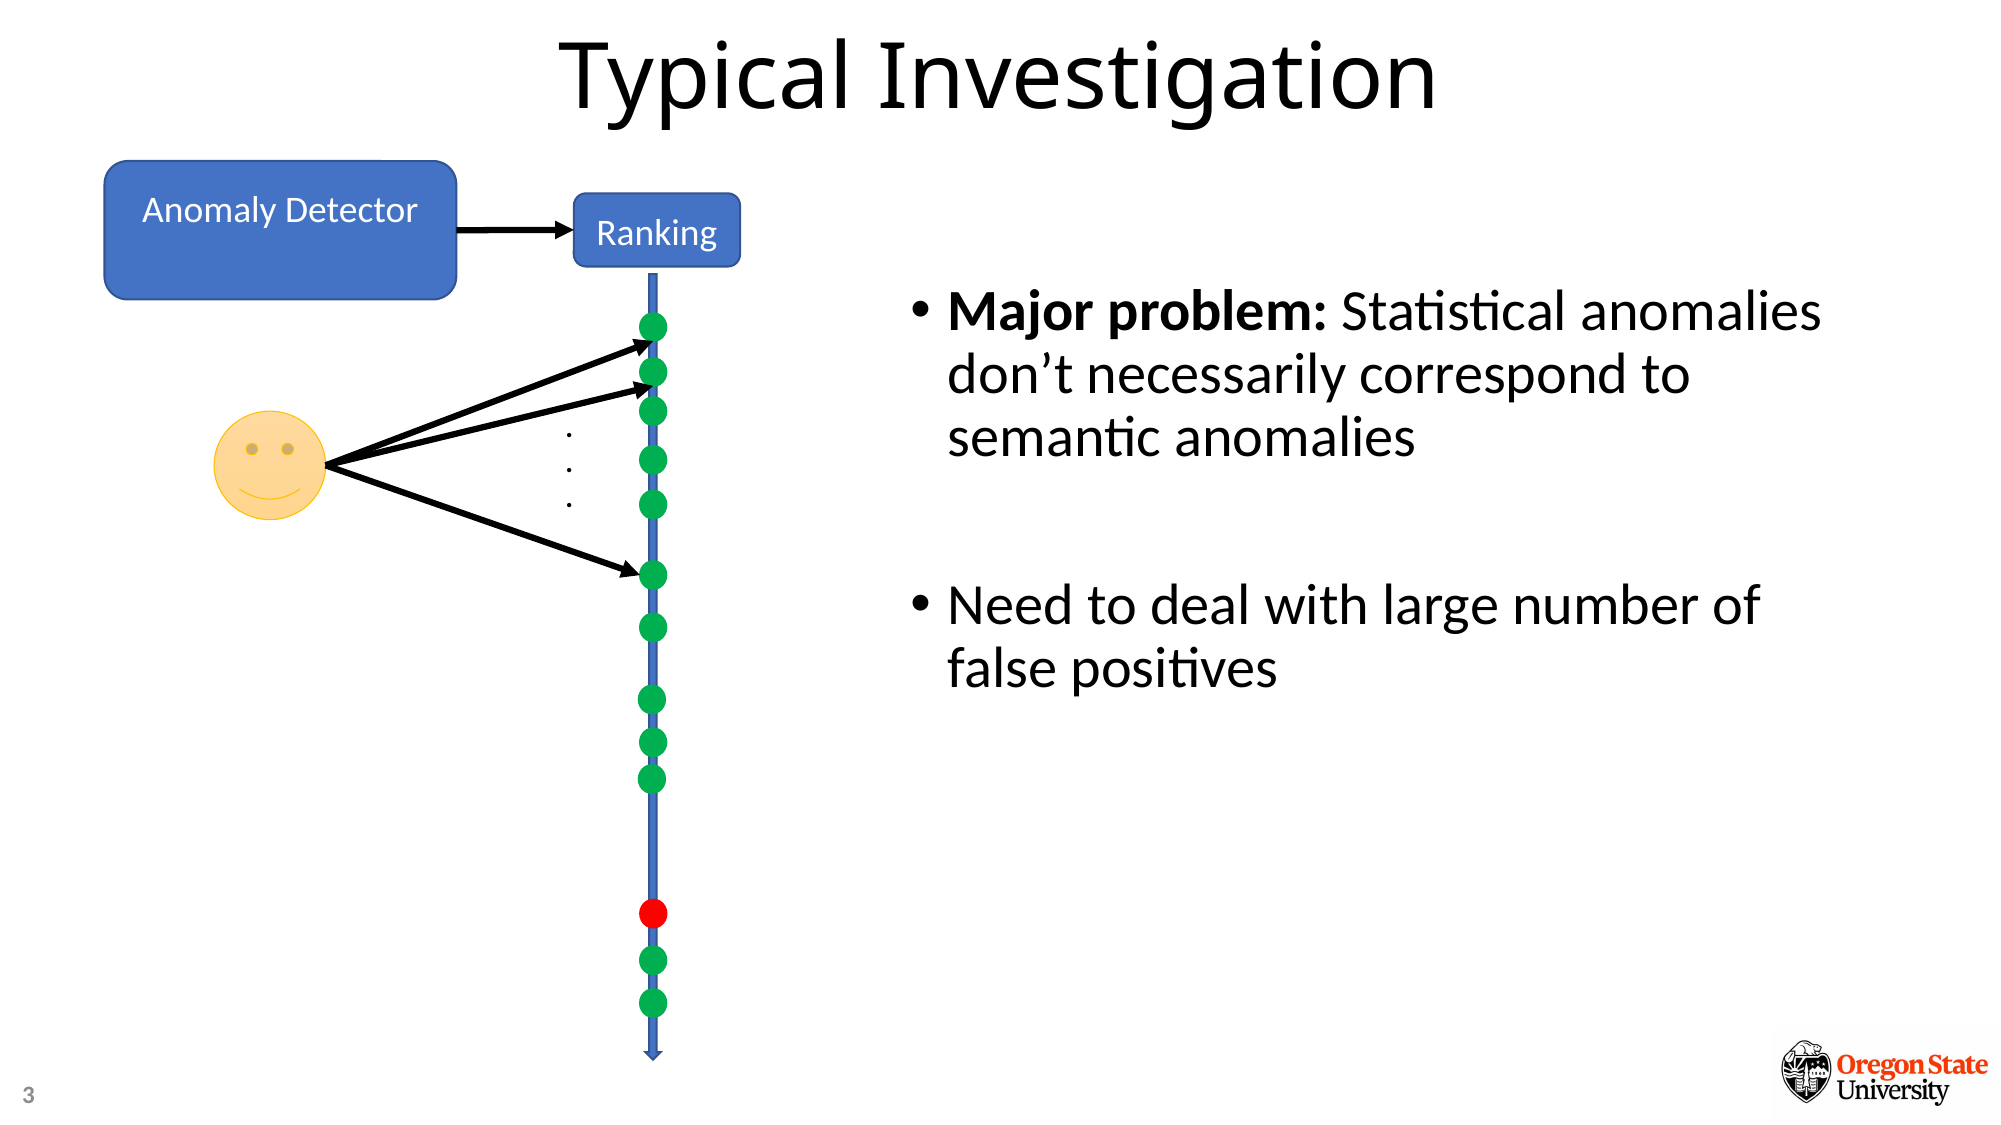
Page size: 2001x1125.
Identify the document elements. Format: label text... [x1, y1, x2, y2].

slide_number 3 [7, 1063, 72, 1124]
picture [1771, 1027, 1998, 1122]
title Typical Investigation [137, 5, 1863, 153]
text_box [325, 327, 641, 371]
text_box [213, 410, 325, 521]
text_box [638, 274, 667, 1060]
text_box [325, 371, 641, 465]
text_box Ranking [572, 192, 742, 268]
list Major problem: Statistical anomalies don’t necessarily correspond to semantic anomalies Need to deal with large number of false positives [895, 273, 1863, 1014]
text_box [325, 465, 644, 566]
